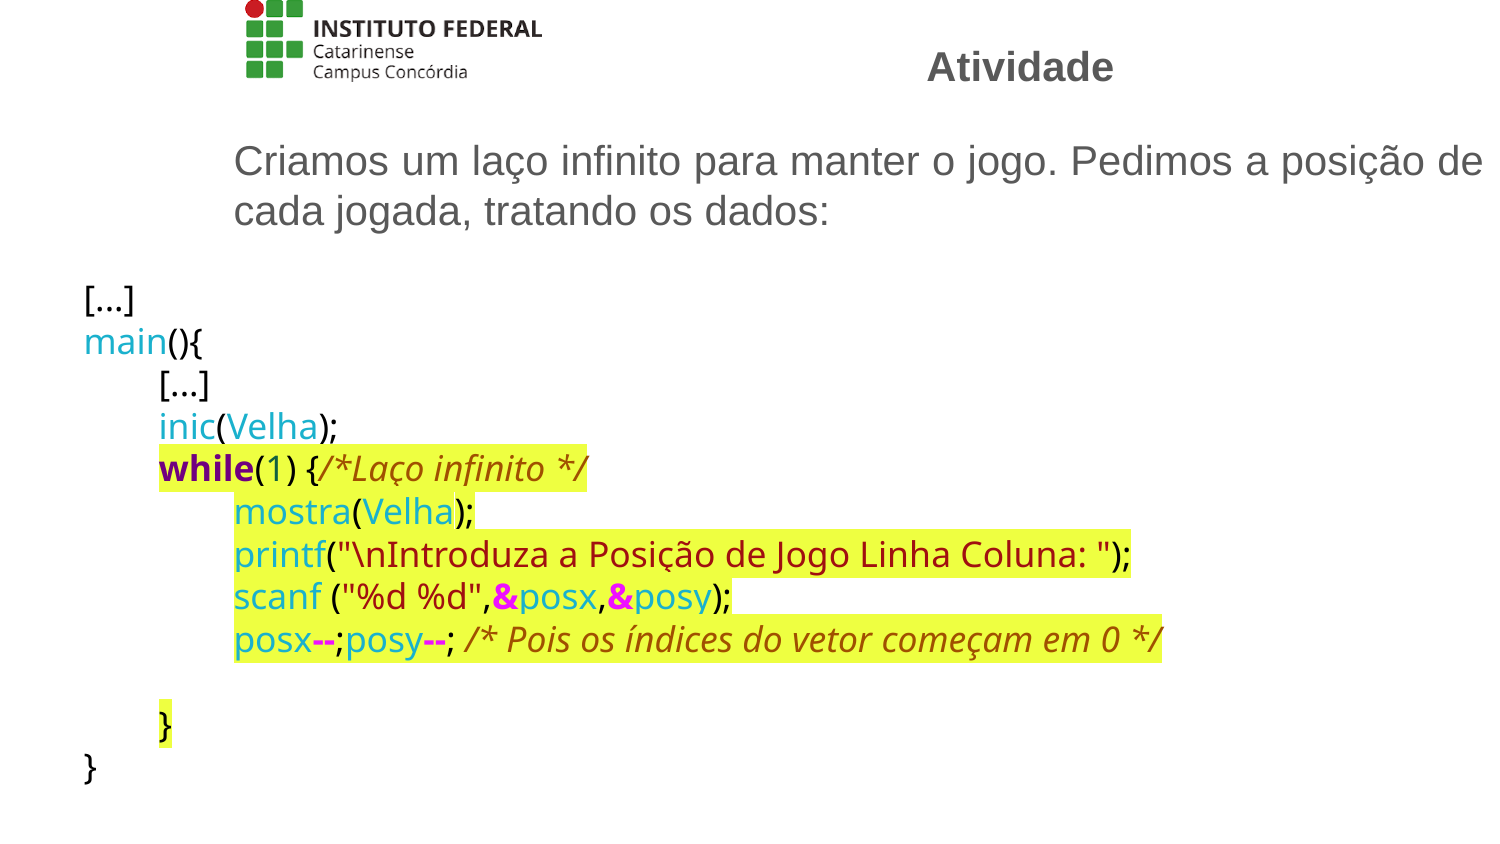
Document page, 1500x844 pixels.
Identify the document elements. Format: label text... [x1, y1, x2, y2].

text_box Atividade [566, 24, 1475, 105]
picture [245, 0, 543, 82]
list Criamos um laço infinito para manter o jogo. Pedimos a posição de cada jogada, tratando os dados: [...] main(){ [...] inic(Velha); while(1) {/*Laço infinito */ mostra(Velha); printf("\nIntroduza a Posição de Jogo Linha Coluna: "); scanf ("%d %d",&posx,&posy); posx--;posy--; /* Pois os índices do vetor começam em 0 */ } } [68, 118, 1500, 805]
